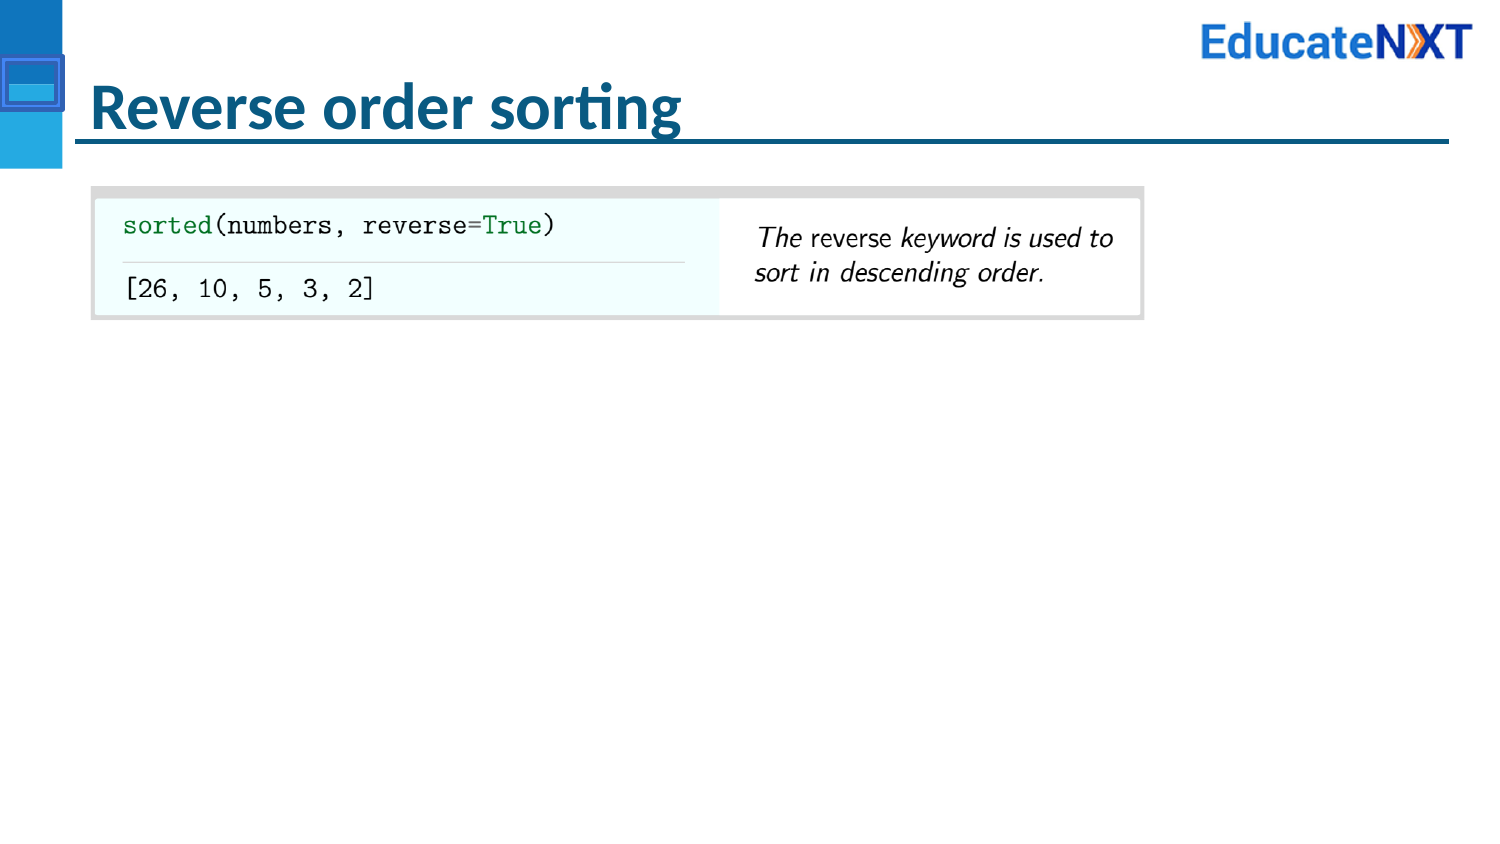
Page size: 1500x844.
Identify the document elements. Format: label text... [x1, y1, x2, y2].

title Reverse order sorting [75, 47, 1339, 142]
picture [1168, 0, 1500, 82]
picture [80, 186, 1152, 323]
text_box [0, 54, 65, 112]
